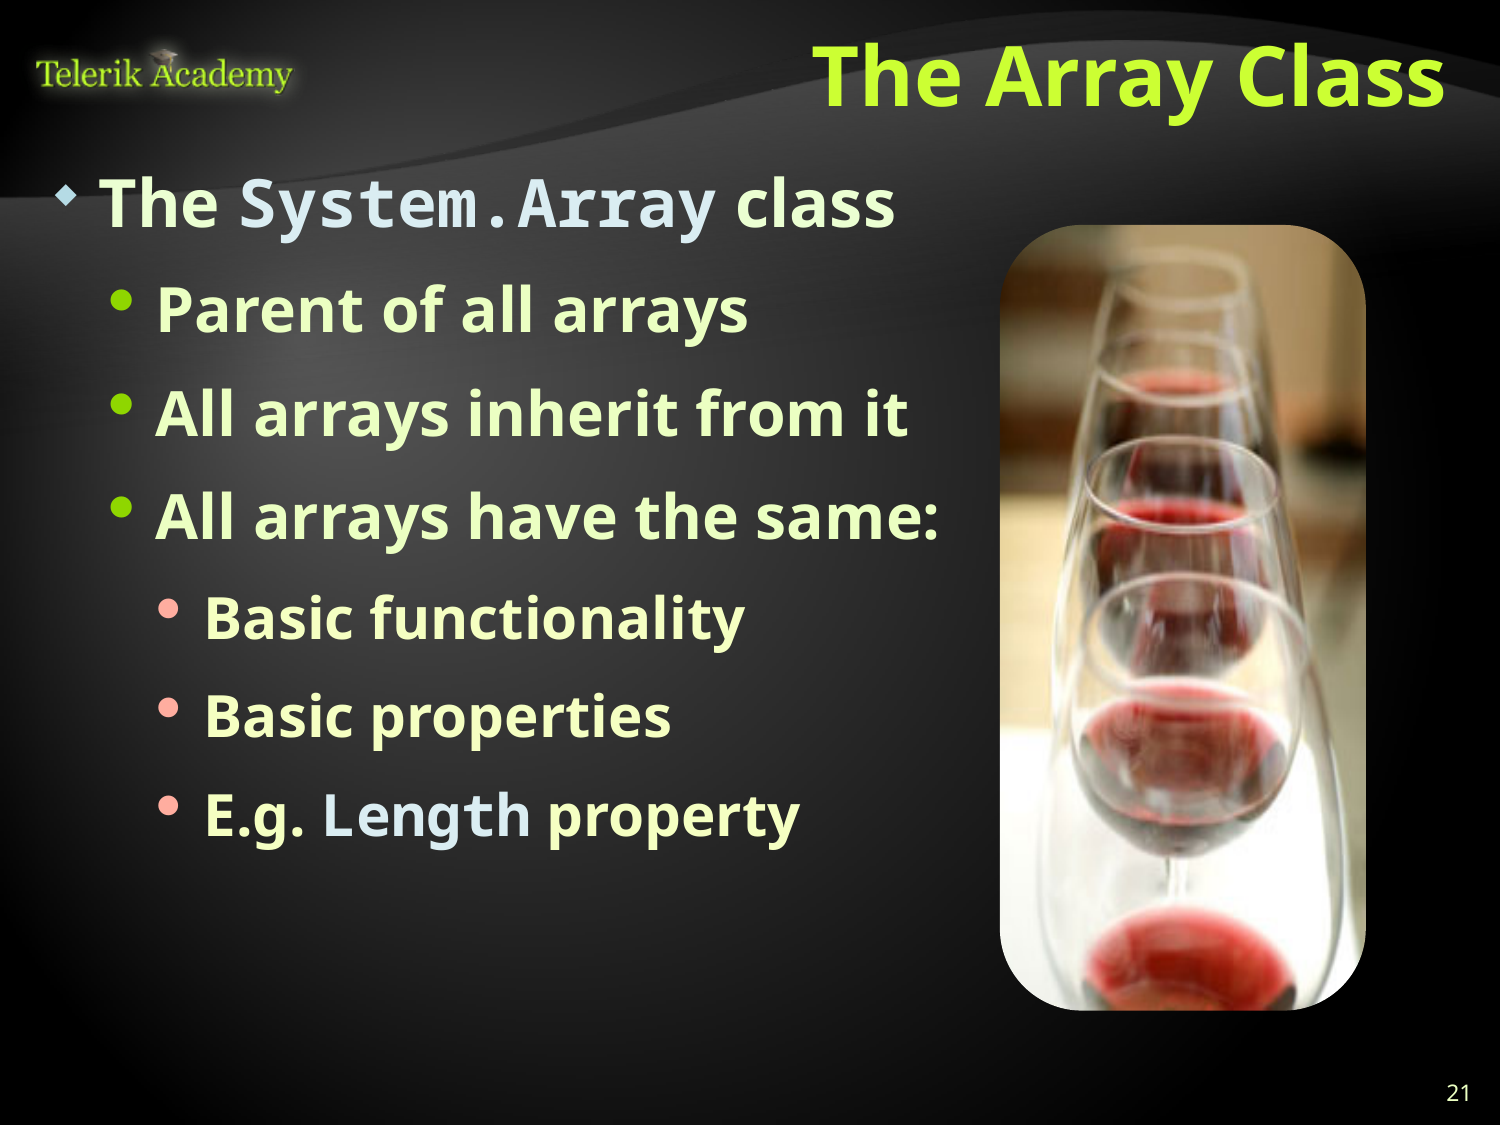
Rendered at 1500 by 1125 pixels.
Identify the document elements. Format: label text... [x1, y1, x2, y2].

list The System.Array class Parent of all arrays All arrays inherit from it All arrays have the same: Basic functionality Basic properties E.g. Length property [37, 149, 1463, 1100]
picture [0, 0, 1500, 1125]
title The Array Class [300, 12, 1463, 149]
slide_number 21 [1412, 1074, 1488, 1113]
